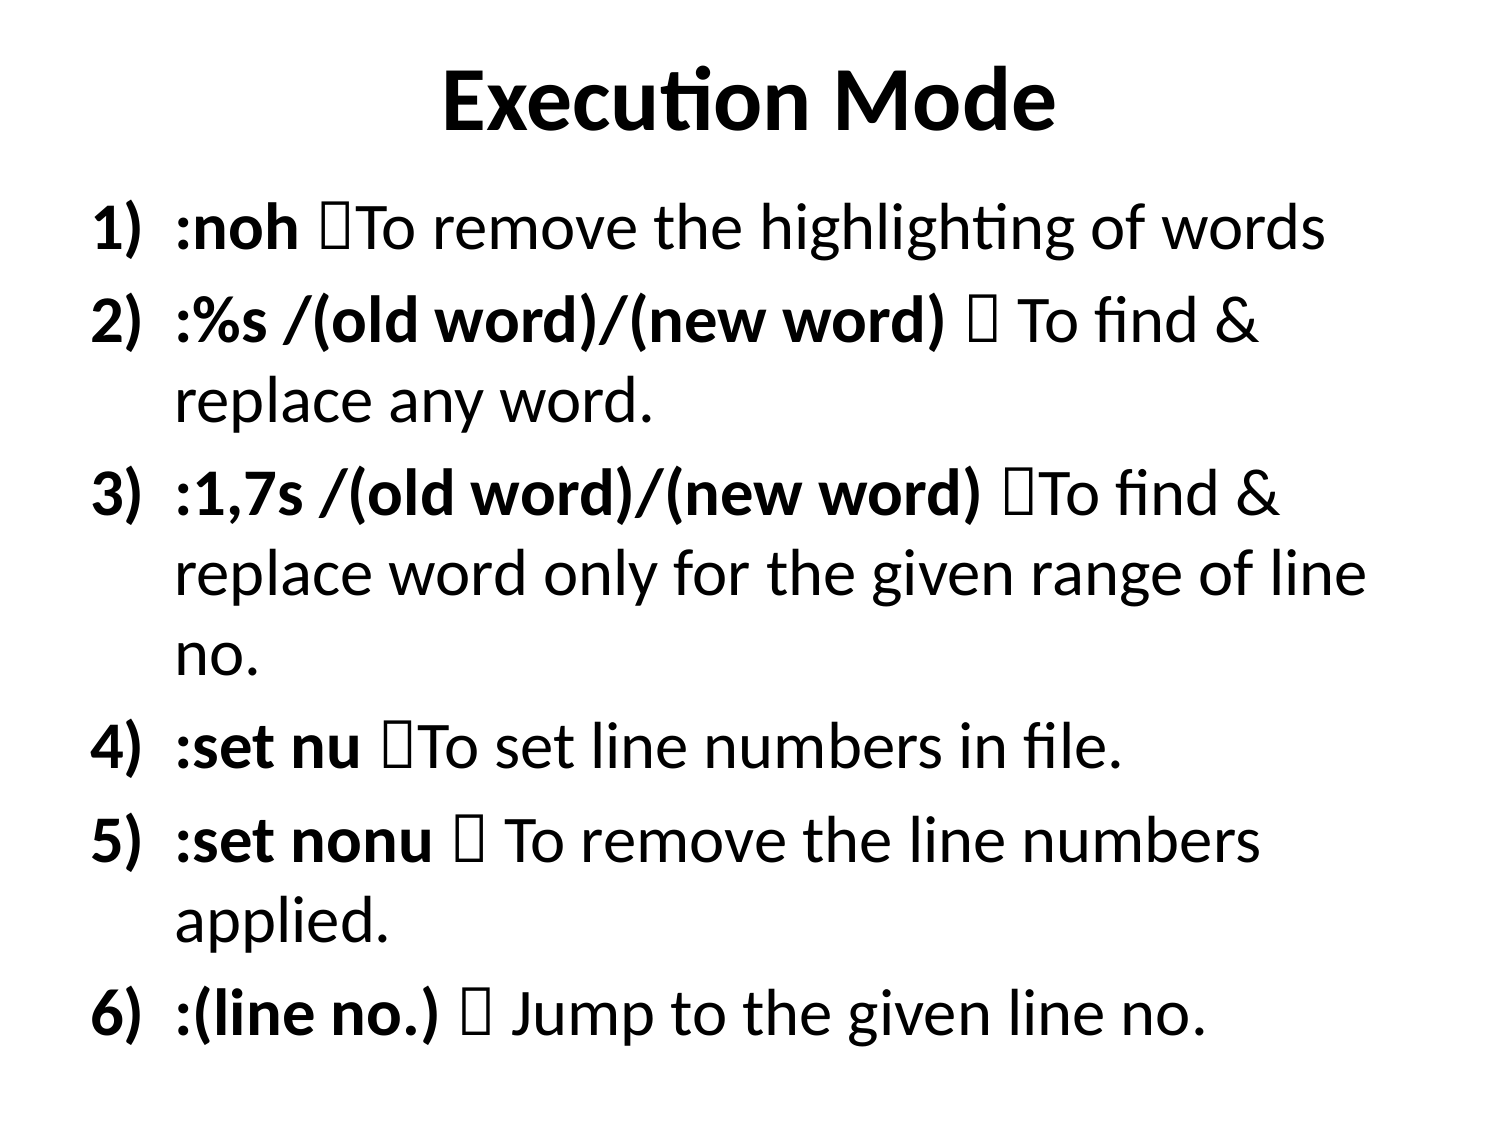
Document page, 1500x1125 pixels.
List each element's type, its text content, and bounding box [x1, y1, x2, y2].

title Execution Mode [75, 24, 1425, 163]
list :noh To remove the highlighting of words :%s /(old word)/(new word)  To find & replace any word. :1,7s /(old word)/(new word) To find & replace word only for the given range of line no. :set nu To set line numbers in file. :set nonu  To remove the line numbers applied. :(line no.)  Jump to the given line no. [75, 174, 1425, 1075]
